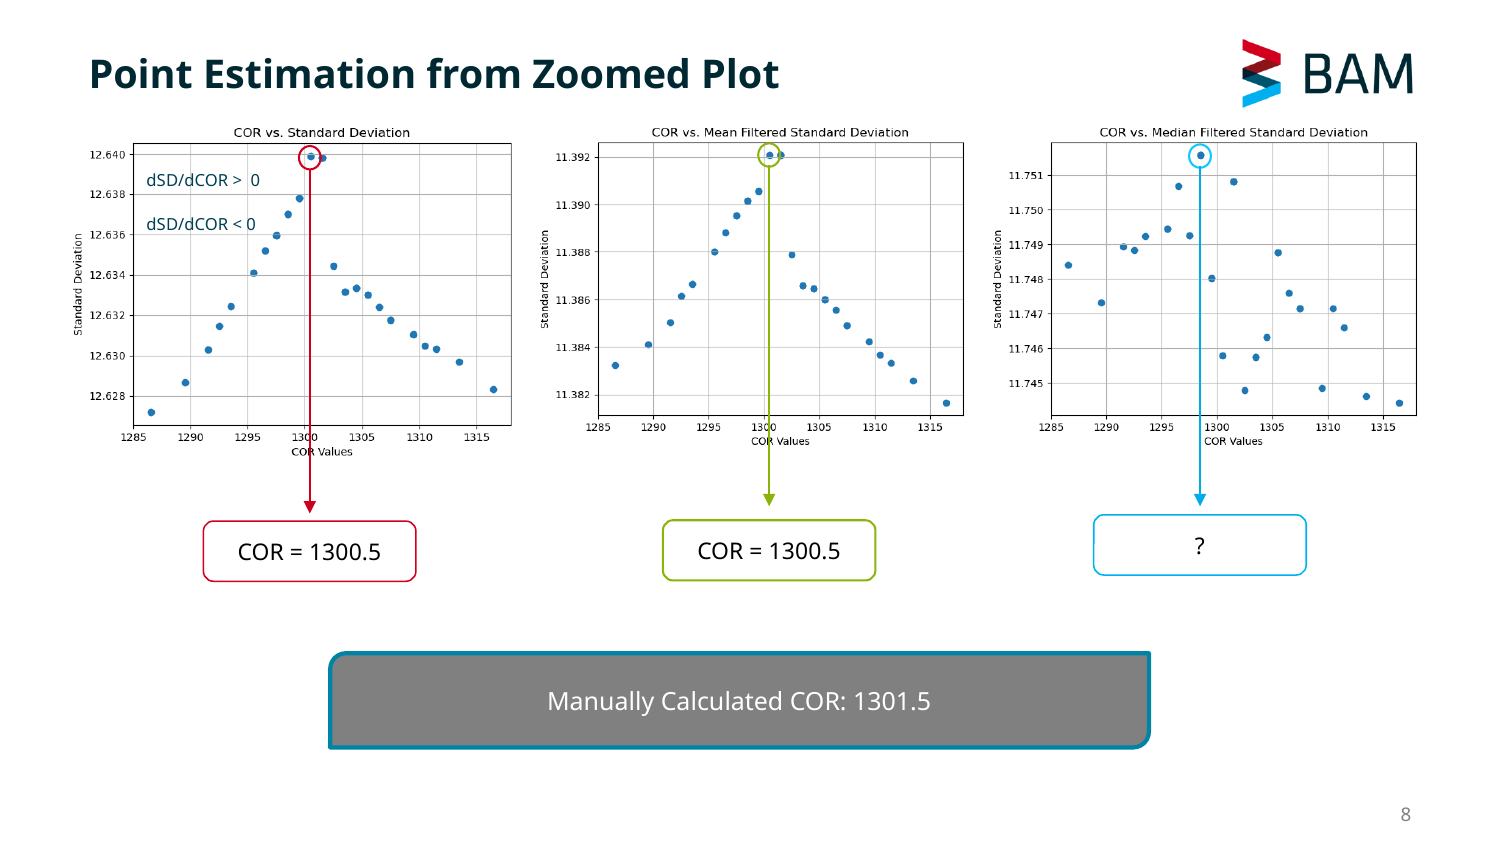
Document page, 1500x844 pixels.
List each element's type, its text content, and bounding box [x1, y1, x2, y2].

picture [66, 120, 518, 465]
picture [985, 29, 1447, 454]
text_box COR = 1300.5 [201, 518, 419, 584]
slide_number 8 [1293, 800, 1412, 830]
picture [533, 120, 971, 454]
text_box ? [1091, 512, 1309, 578]
title Point Estimation from Zoomed Plot [88, 44, 1208, 162]
picture [1191, 146, 1209, 165]
text_box Manually Calculated COR: 1301.5 [328, 651, 1152, 750]
text_box COR = 1300.5 [660, 518, 878, 583]
